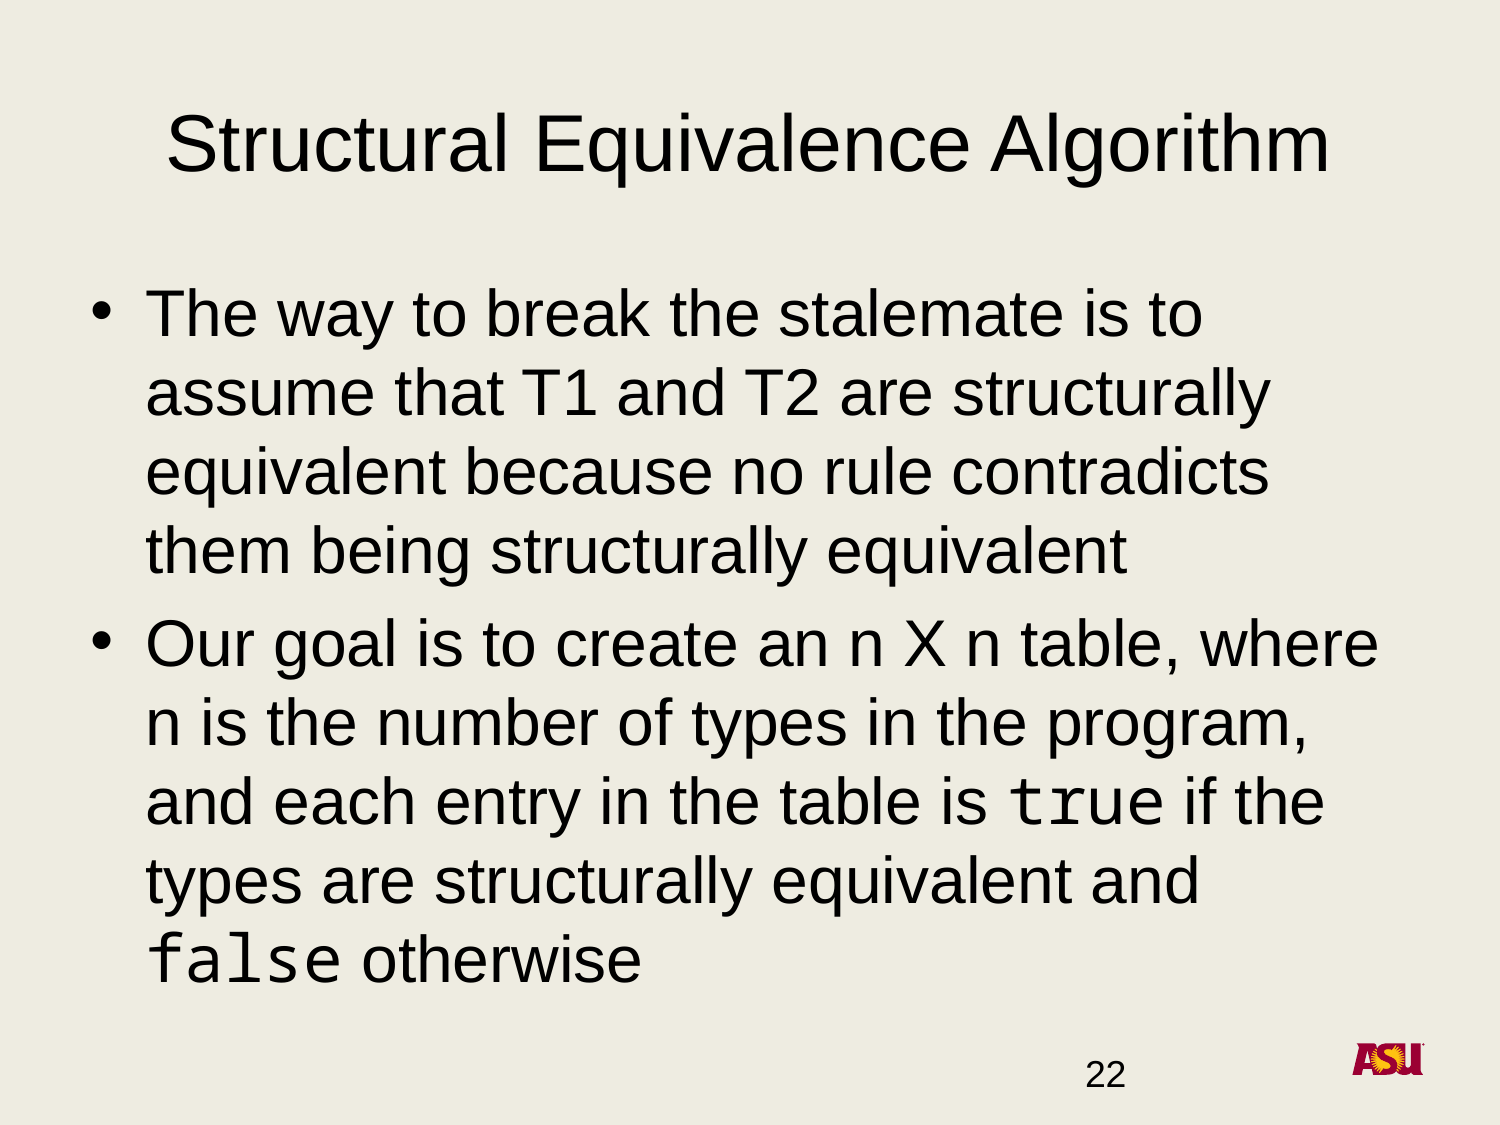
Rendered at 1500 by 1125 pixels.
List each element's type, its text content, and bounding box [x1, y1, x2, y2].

title Structural Equivalence Algorithm [75, 45, 1425, 233]
slide_number 22 [1070, 1042, 1421, 1103]
list The way to break the stalemate is to assume that T1 and T2 are structurally equivalent because no rule contradicts them being structurally equivalent Our goal is to create an n X n table, where n is the number of types in the program, and each entry in the table is true if the types are structurally equivalent and false otherwise [75, 262, 1425, 1005]
